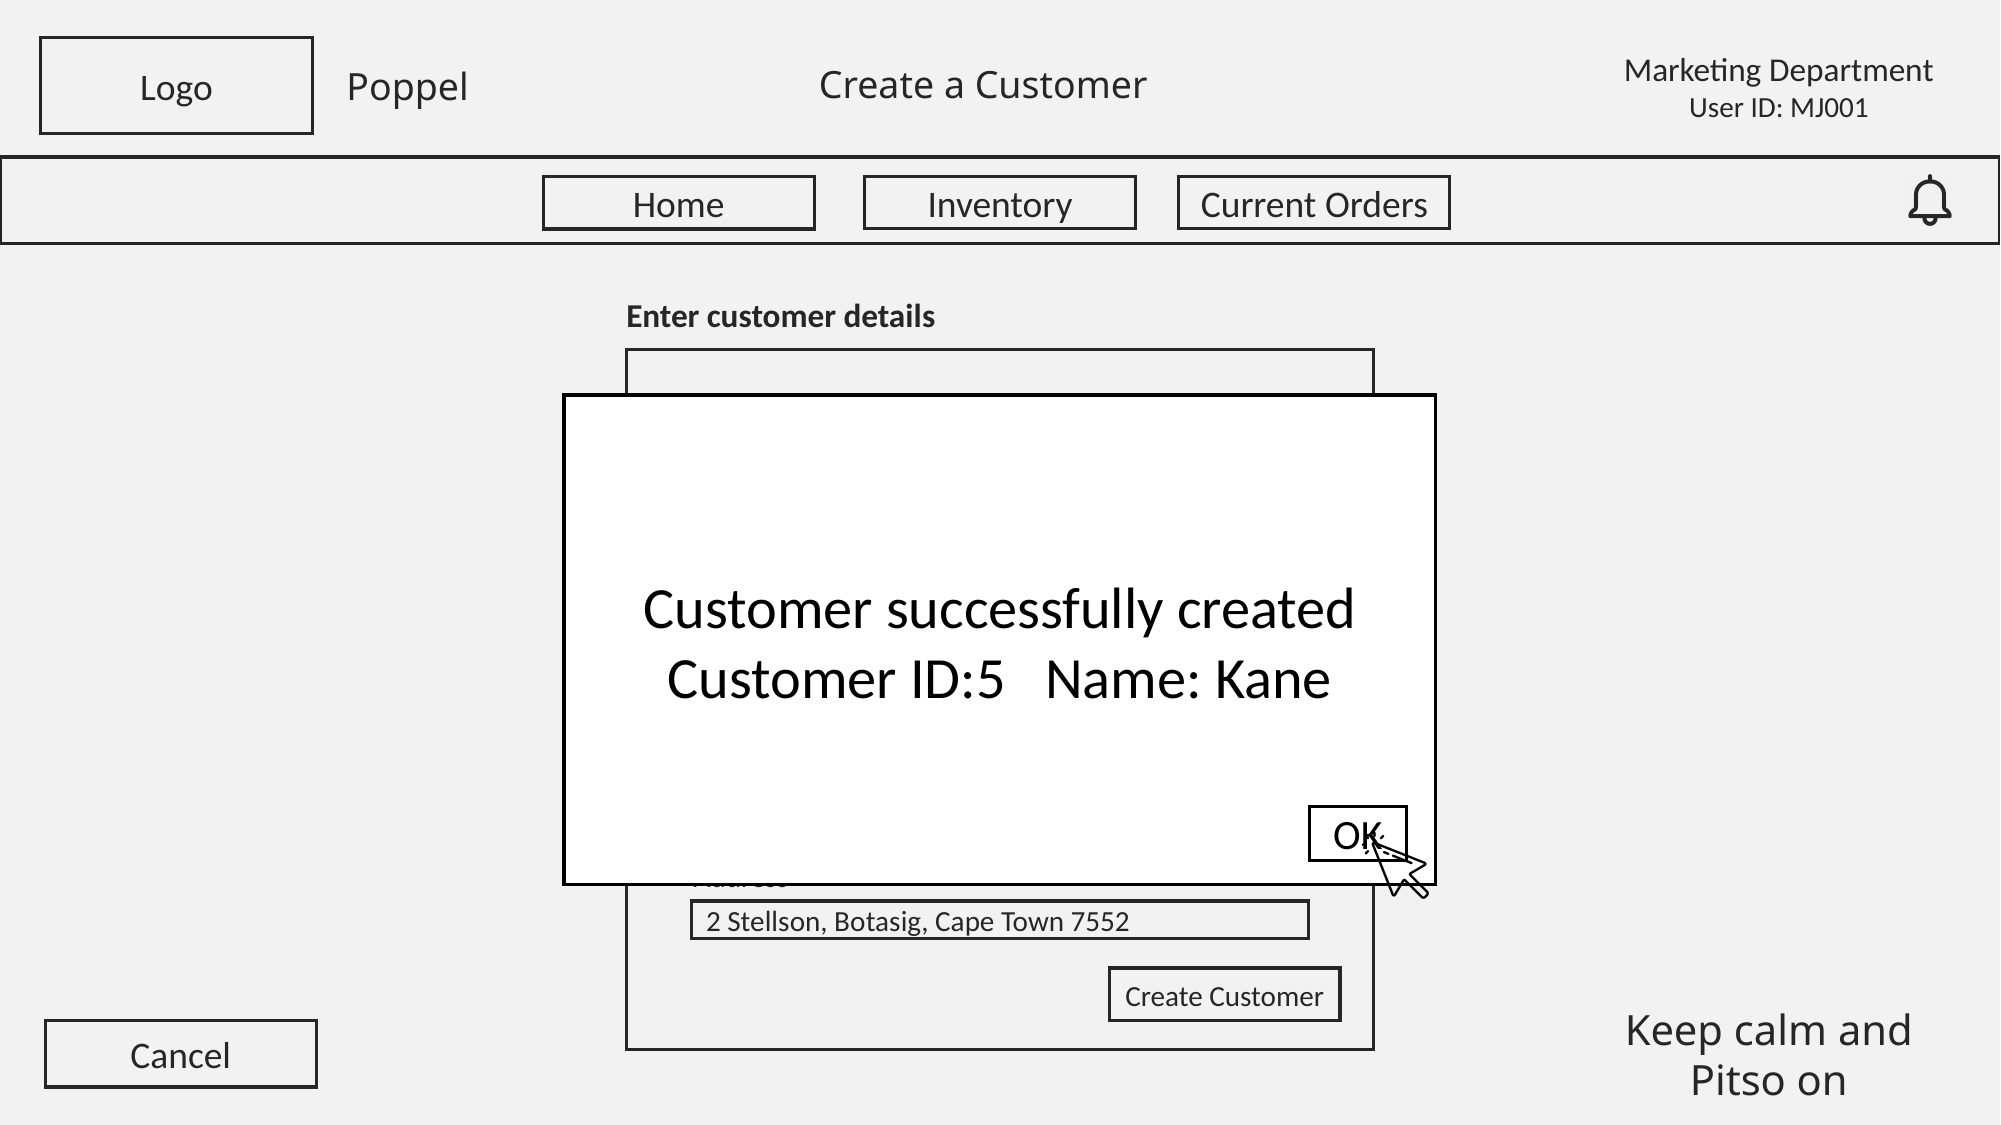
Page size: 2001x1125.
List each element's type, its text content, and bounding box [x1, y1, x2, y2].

text_box OK [1309, 805, 1407, 861]
picture [1357, 827, 1436, 906]
picture [1907, 173, 1953, 227]
text_box Customer successfully created Customer ID:5 Name: Kane [563, 394, 1437, 885]
text_box Customer successfully created [0, 0, 2000, 1125]
